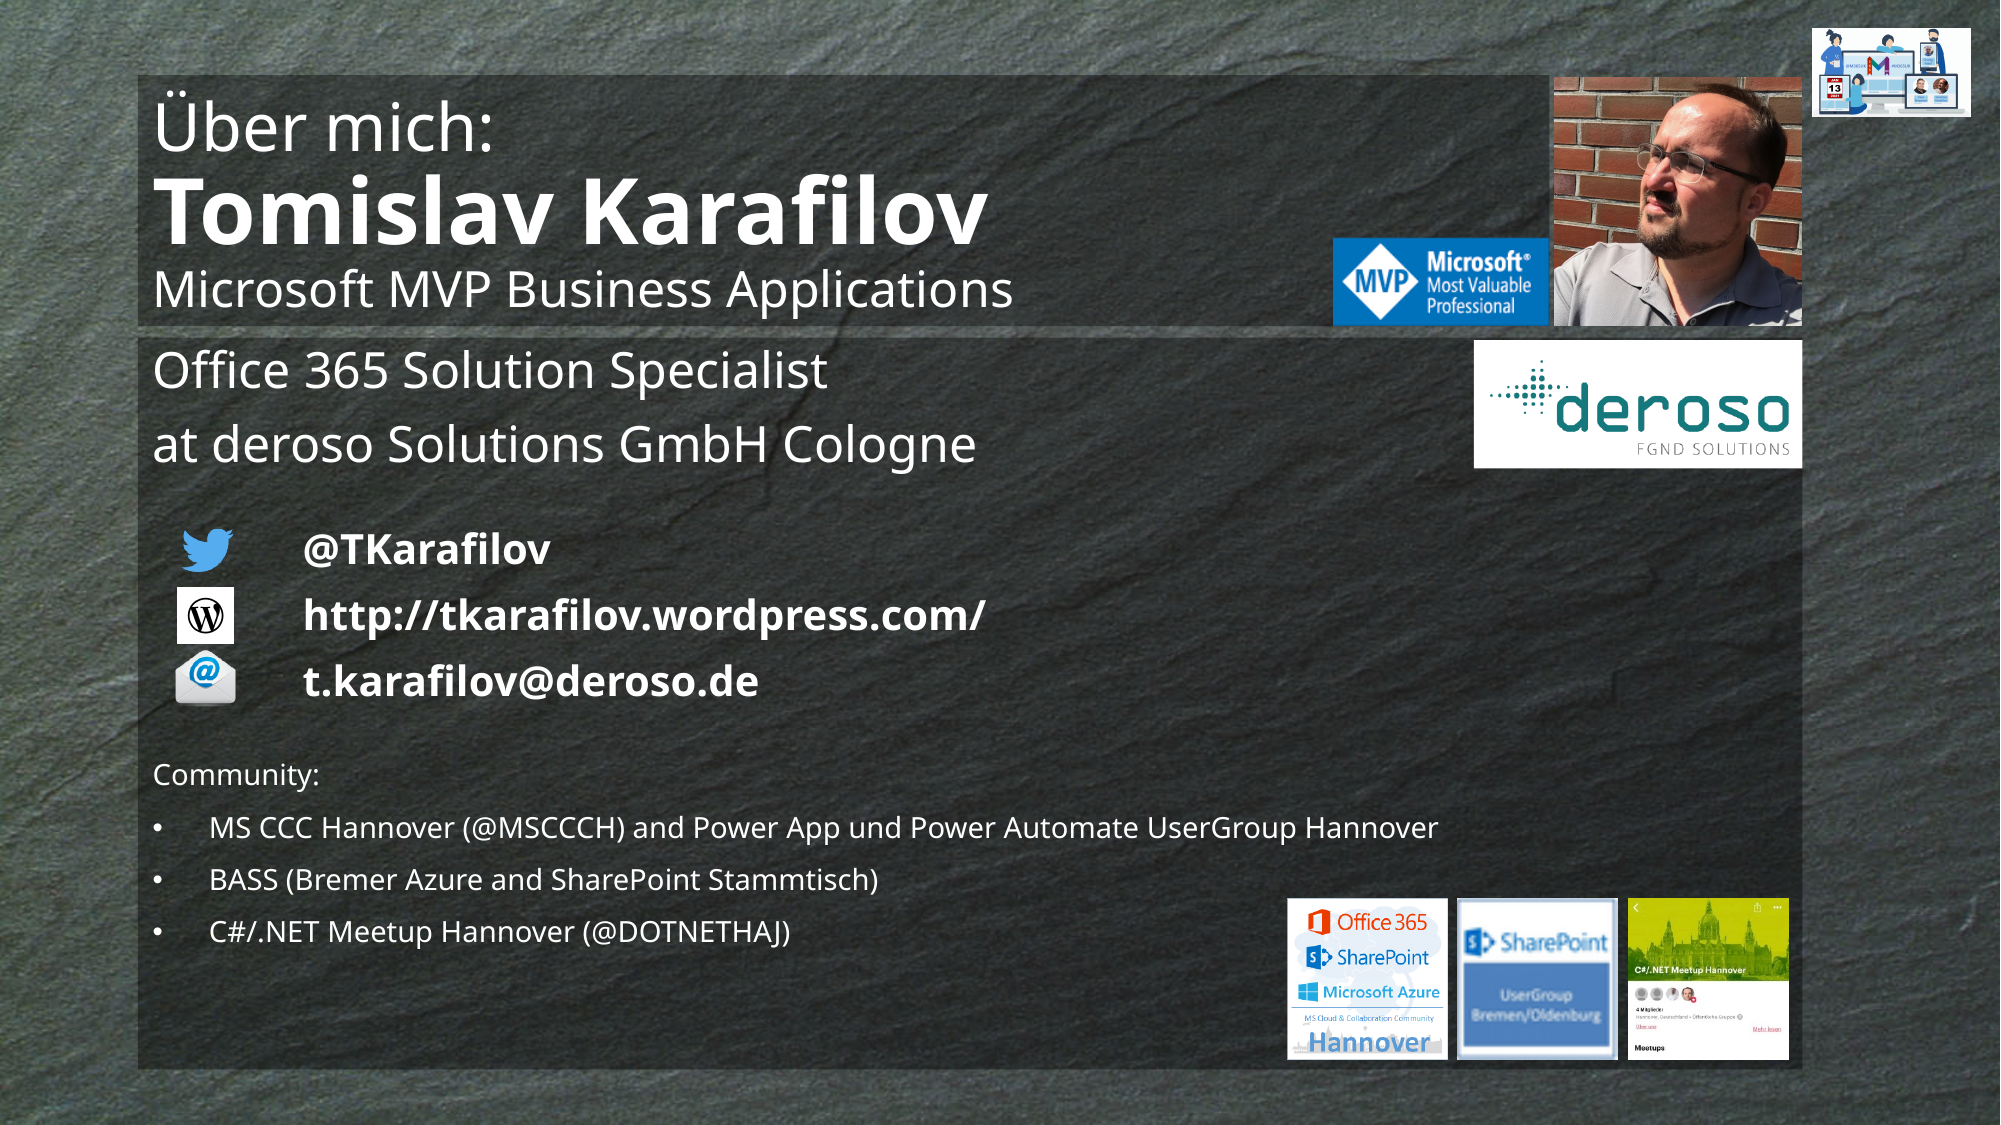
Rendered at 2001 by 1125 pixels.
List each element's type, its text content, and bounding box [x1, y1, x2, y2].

picture [1554, 77, 1802, 326]
picture [1490, 360, 1789, 455]
picture [1457, 898, 1618, 1060]
picture [177, 587, 234, 644]
picture [1287, 898, 1448, 1060]
picture [181, 523, 234, 577]
picture [1812, 28, 1971, 117]
text_box [1473, 339, 1803, 470]
list Office 365 Solution Specialist at deroso Solutions GmbH Cologne @TKarafilov http://tkarafilov.wordpress.com/ t.karafilov@deroso.de Community: MS CCC Hannover (@MSCCCH) and Power App und Power Automate UserGroup Hannover BASS (Bremer Azure and SharePoint Stammtisch) C#/.NET Meetup Hannover (@DOTNETHAJ) [137, 337, 1803, 1070]
picture [169, 645, 242, 709]
picture [1333, 237, 1550, 326]
picture [1627, 898, 1789, 1060]
title Über mich: Tomislav Karafilov Microsoft MVP Business Applications [137, 75, 1550, 327]
